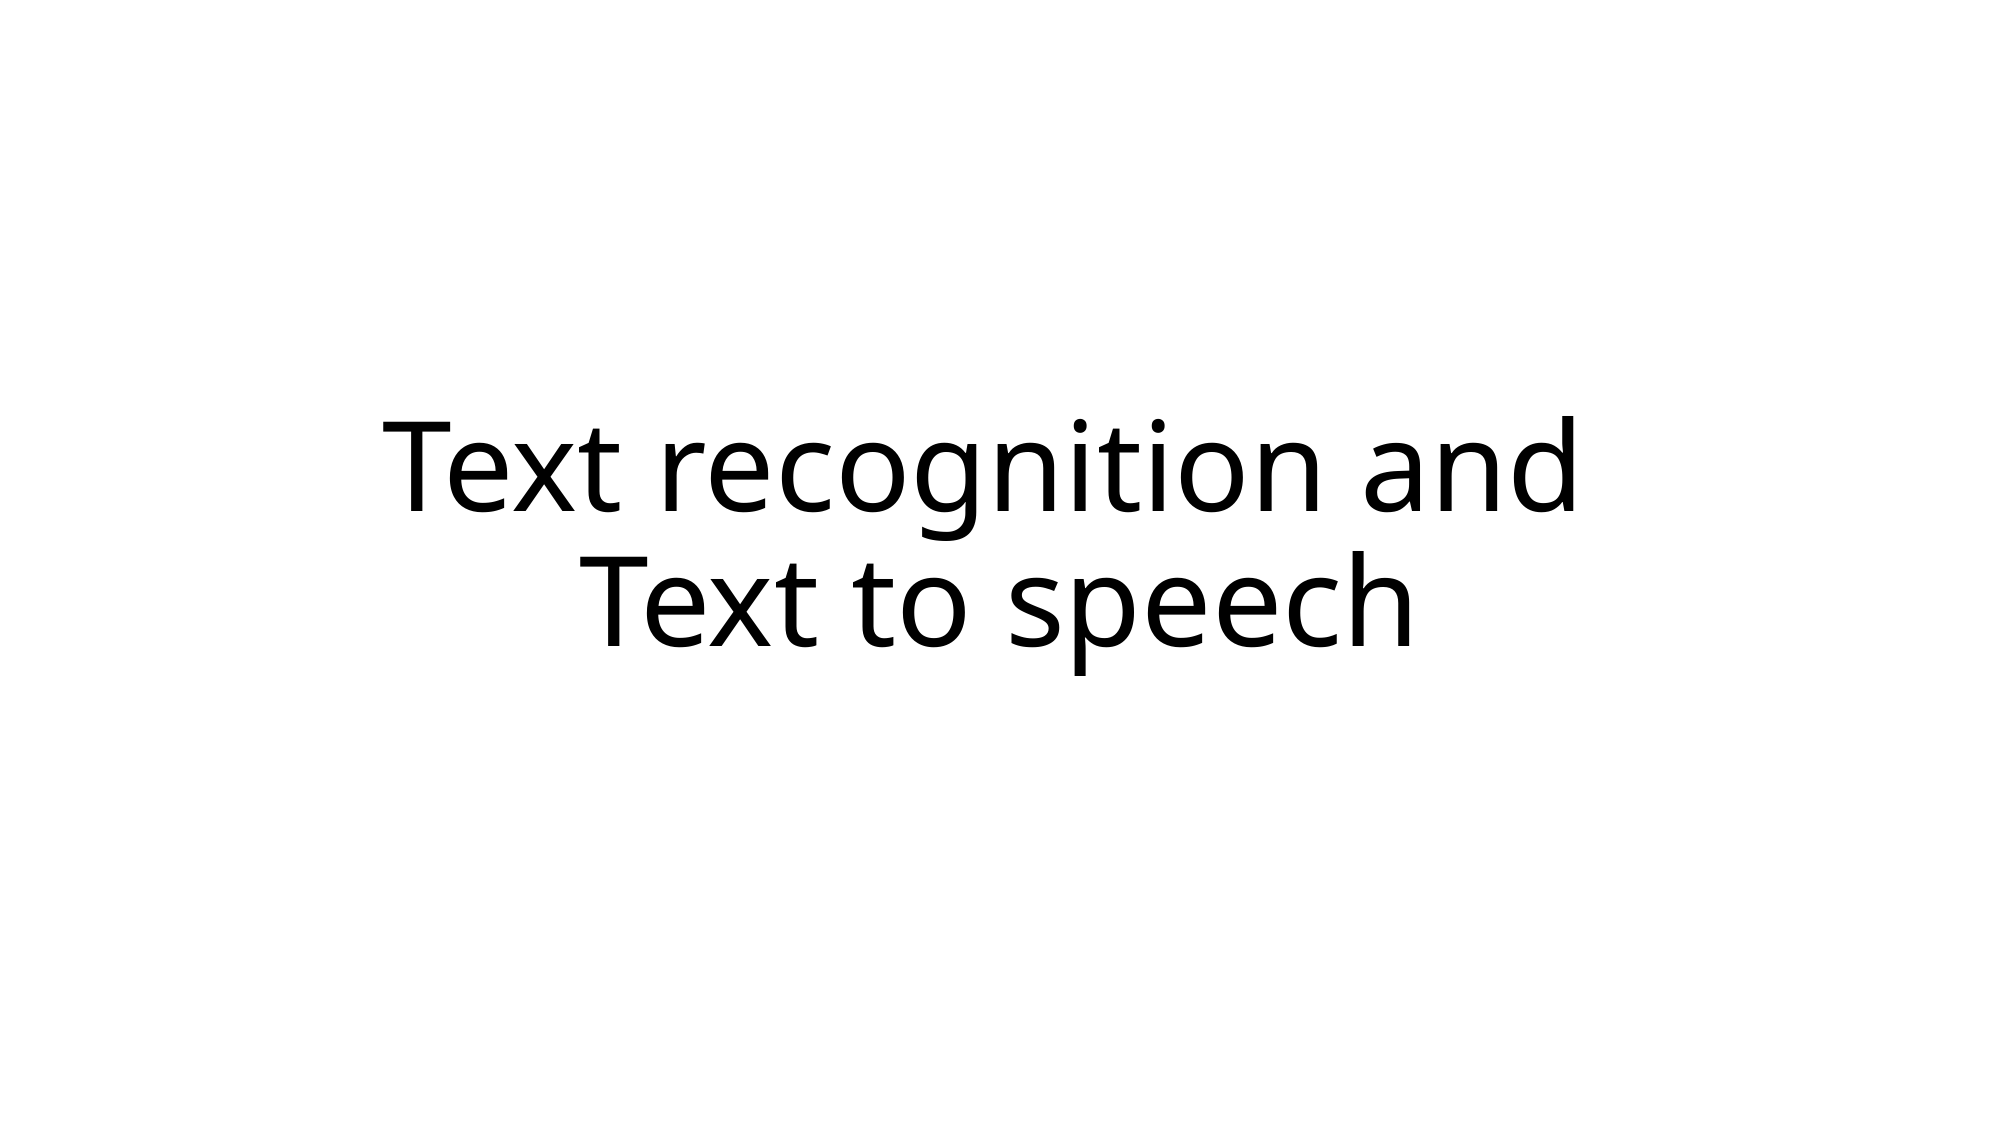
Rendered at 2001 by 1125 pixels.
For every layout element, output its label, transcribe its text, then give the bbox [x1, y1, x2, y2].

title Text recognition and Text to speech [249, 184, 1750, 681]
